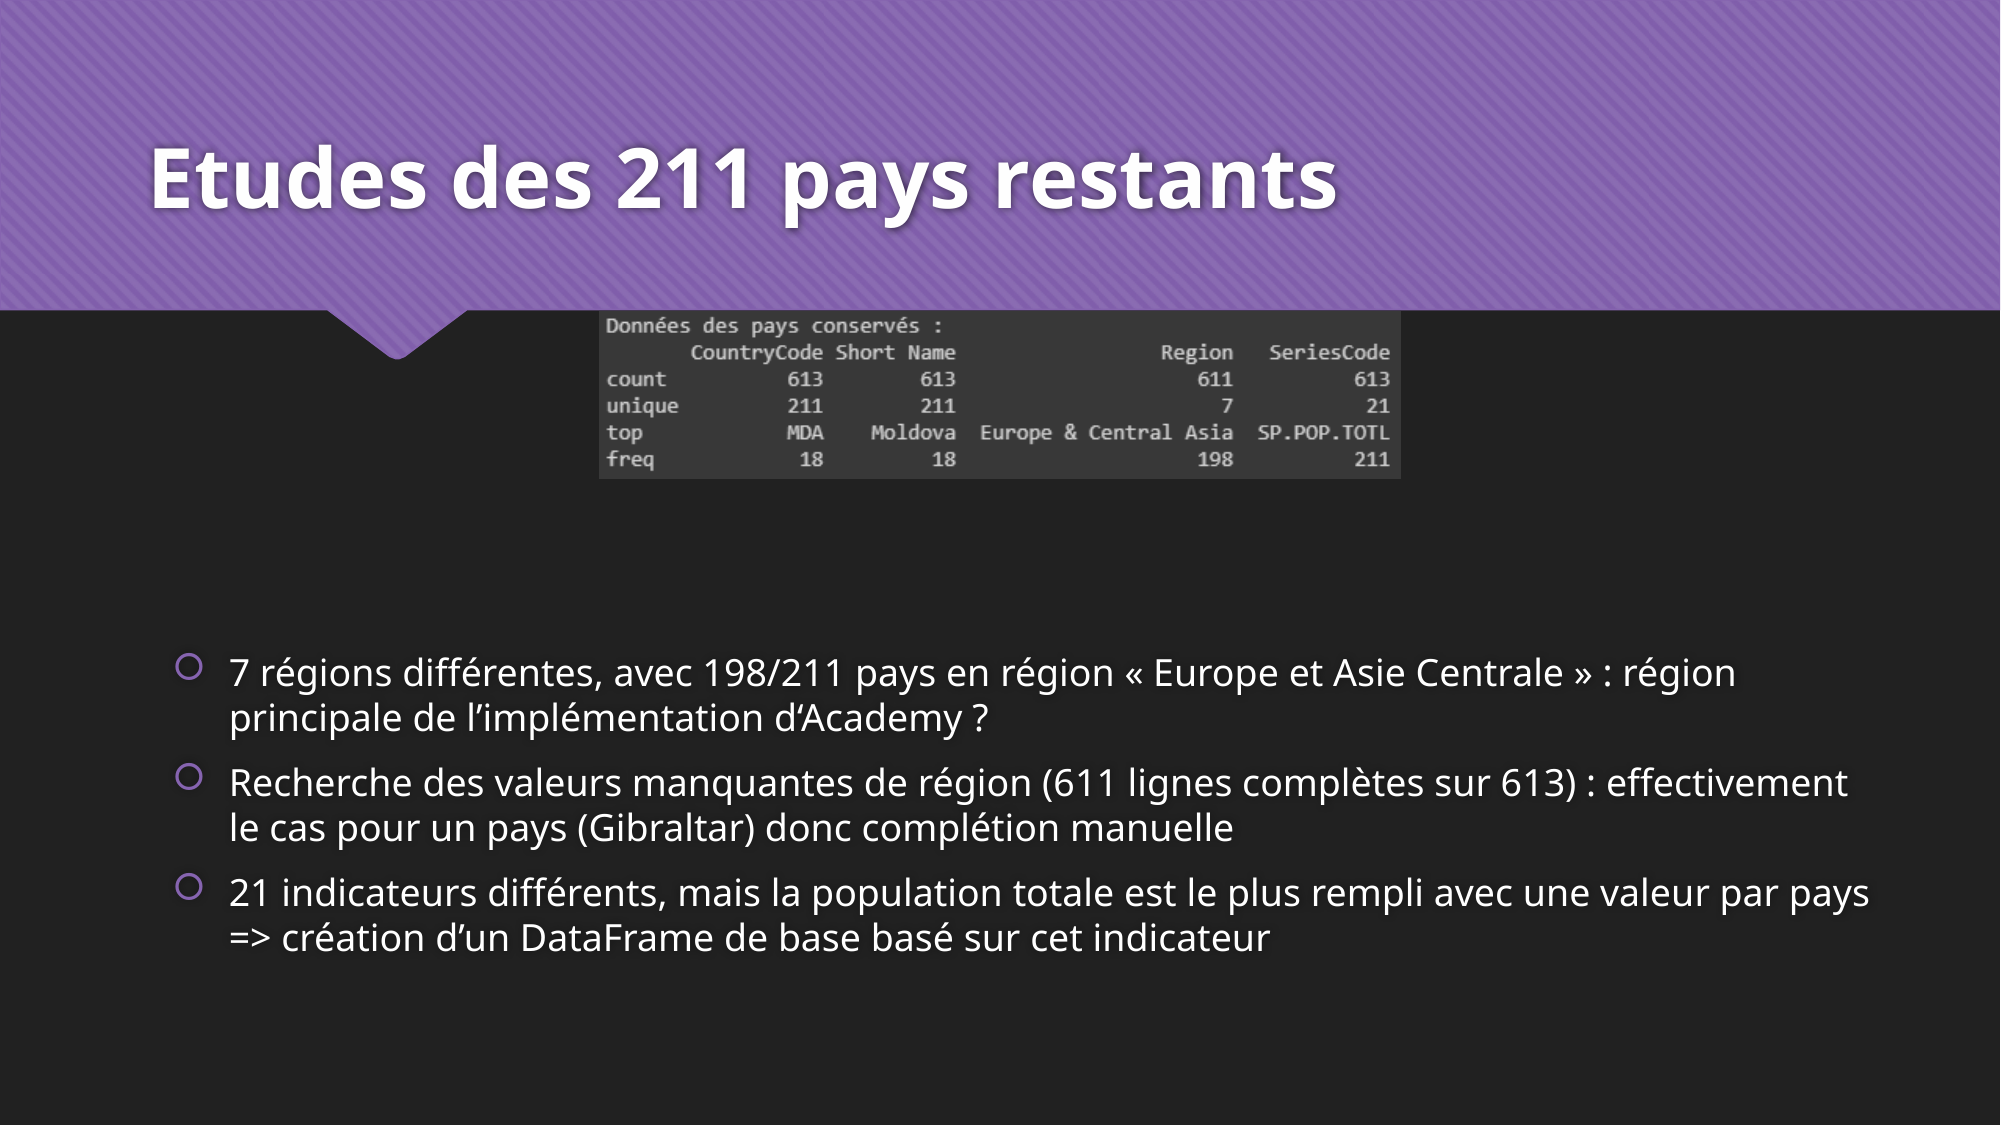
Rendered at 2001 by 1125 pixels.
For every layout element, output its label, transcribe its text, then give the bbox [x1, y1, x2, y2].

title Etudes des 211 pays restants [132, 73, 1868, 233]
list 7 régions différentes, avec 198/211 pays en région « Europe et Asie Centrale » : région principale de l’implémentation d‘Academy ? Recherche des valeurs manquantes de région (611 lignes complètes sur 613) : effectivement le cas pour un pays (Gibraltar) donc complétion manuelle 21 indicateurs différents, mais la population totale est le plus rempli avec une valeur par pays => création d’un DataFrame de base basé sur cet indicateur [157, 505, 1889, 1103]
picture [599, 311, 1401, 479]
